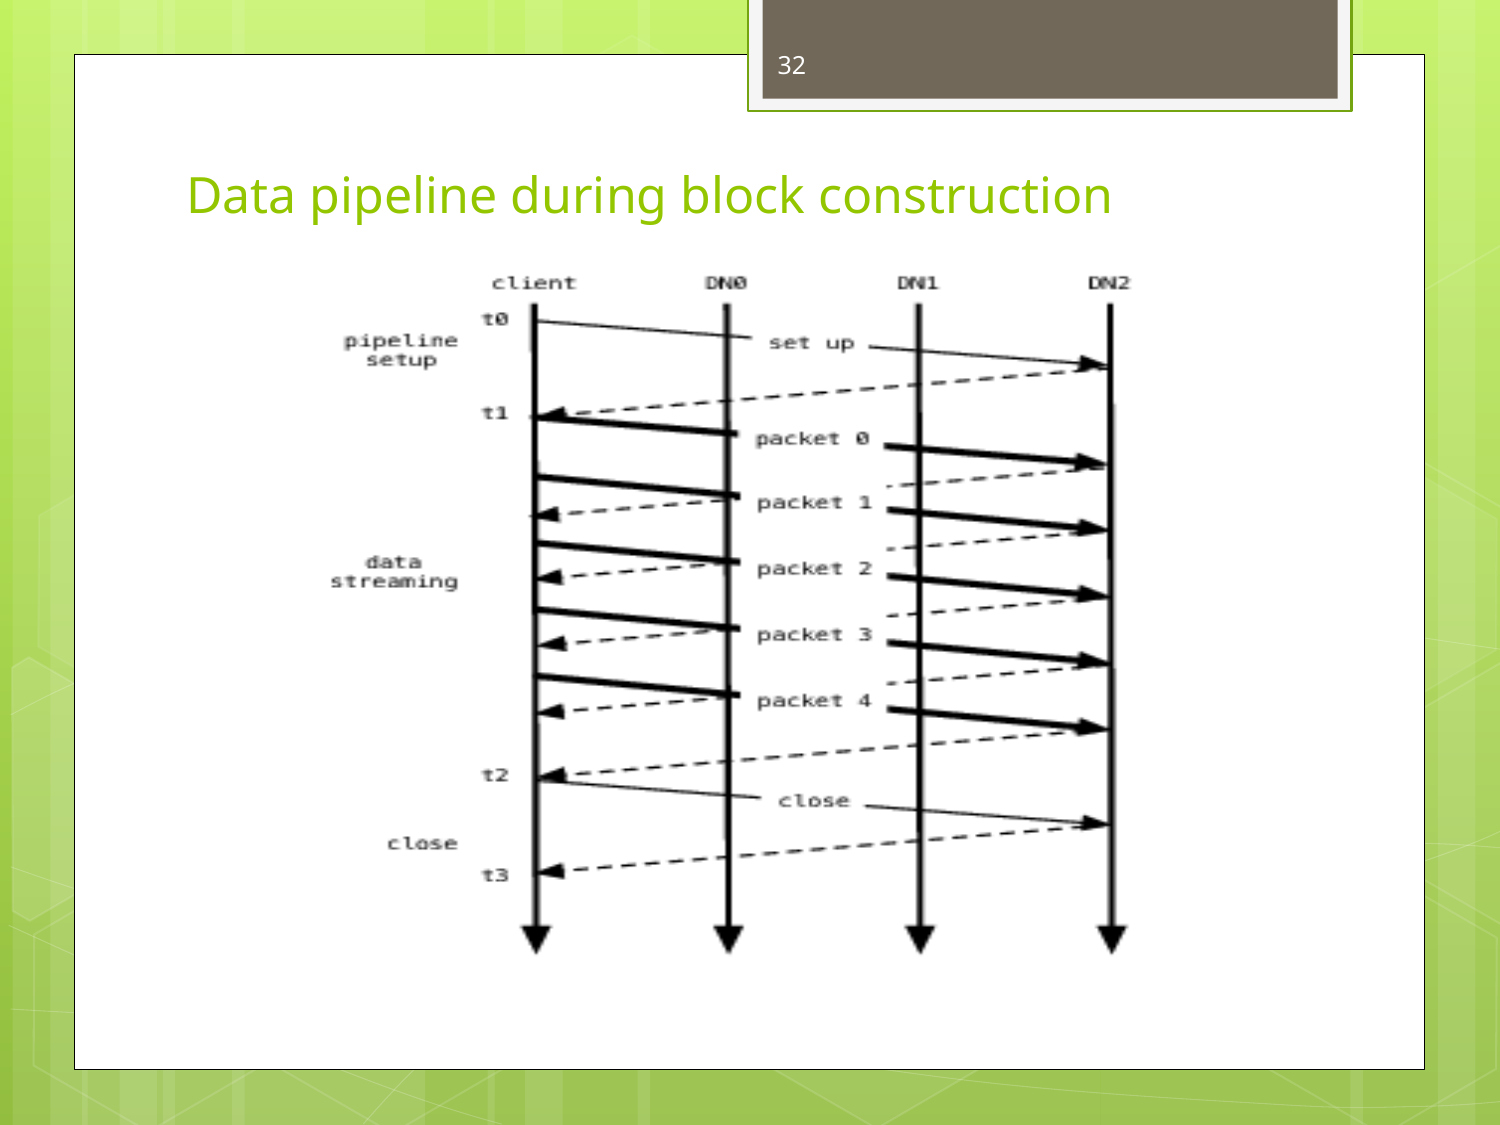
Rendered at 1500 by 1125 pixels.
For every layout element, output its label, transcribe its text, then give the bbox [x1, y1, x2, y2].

title Data pipeline during block construction [171, 112, 1324, 232]
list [312, 262, 1151, 963]
slide_number 32 [762, 36, 982, 97]
